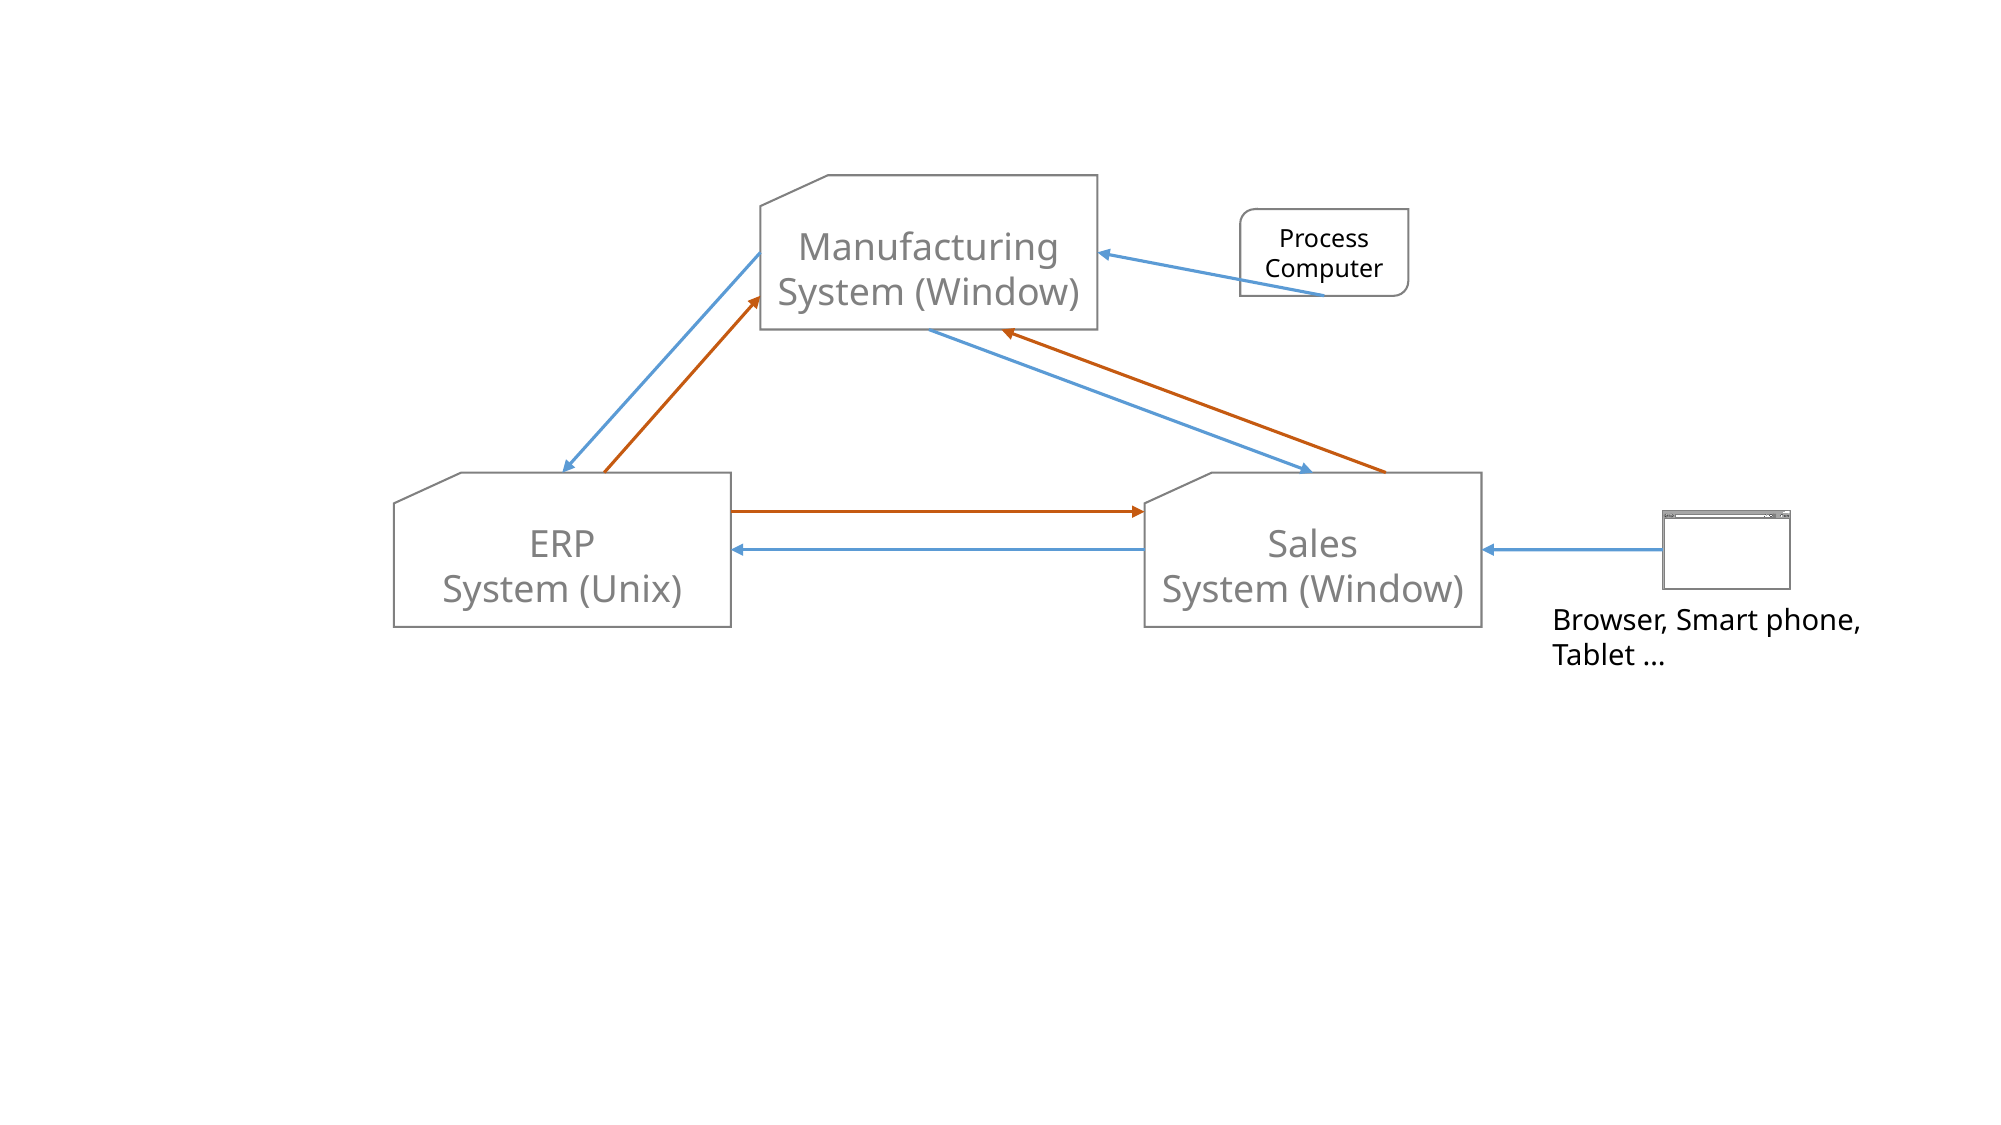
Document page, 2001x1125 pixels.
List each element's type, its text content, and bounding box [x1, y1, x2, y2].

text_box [1662, 510, 1791, 589]
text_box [1001, 329, 1386, 473]
text_box Browser, Smart phone, Tablet … [1537, 593, 1877, 679]
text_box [604, 295, 761, 473]
text_box Sales System (Window) [1143, 471, 1483, 628]
text_box Manufacturing System (Window) [759, 174, 1099, 331]
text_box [928, 329, 1001, 473]
text_box ERP System (Unix) [392, 471, 732, 628]
text_box Process Computer [1239, 207, 1410, 297]
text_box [562, 252, 761, 473]
